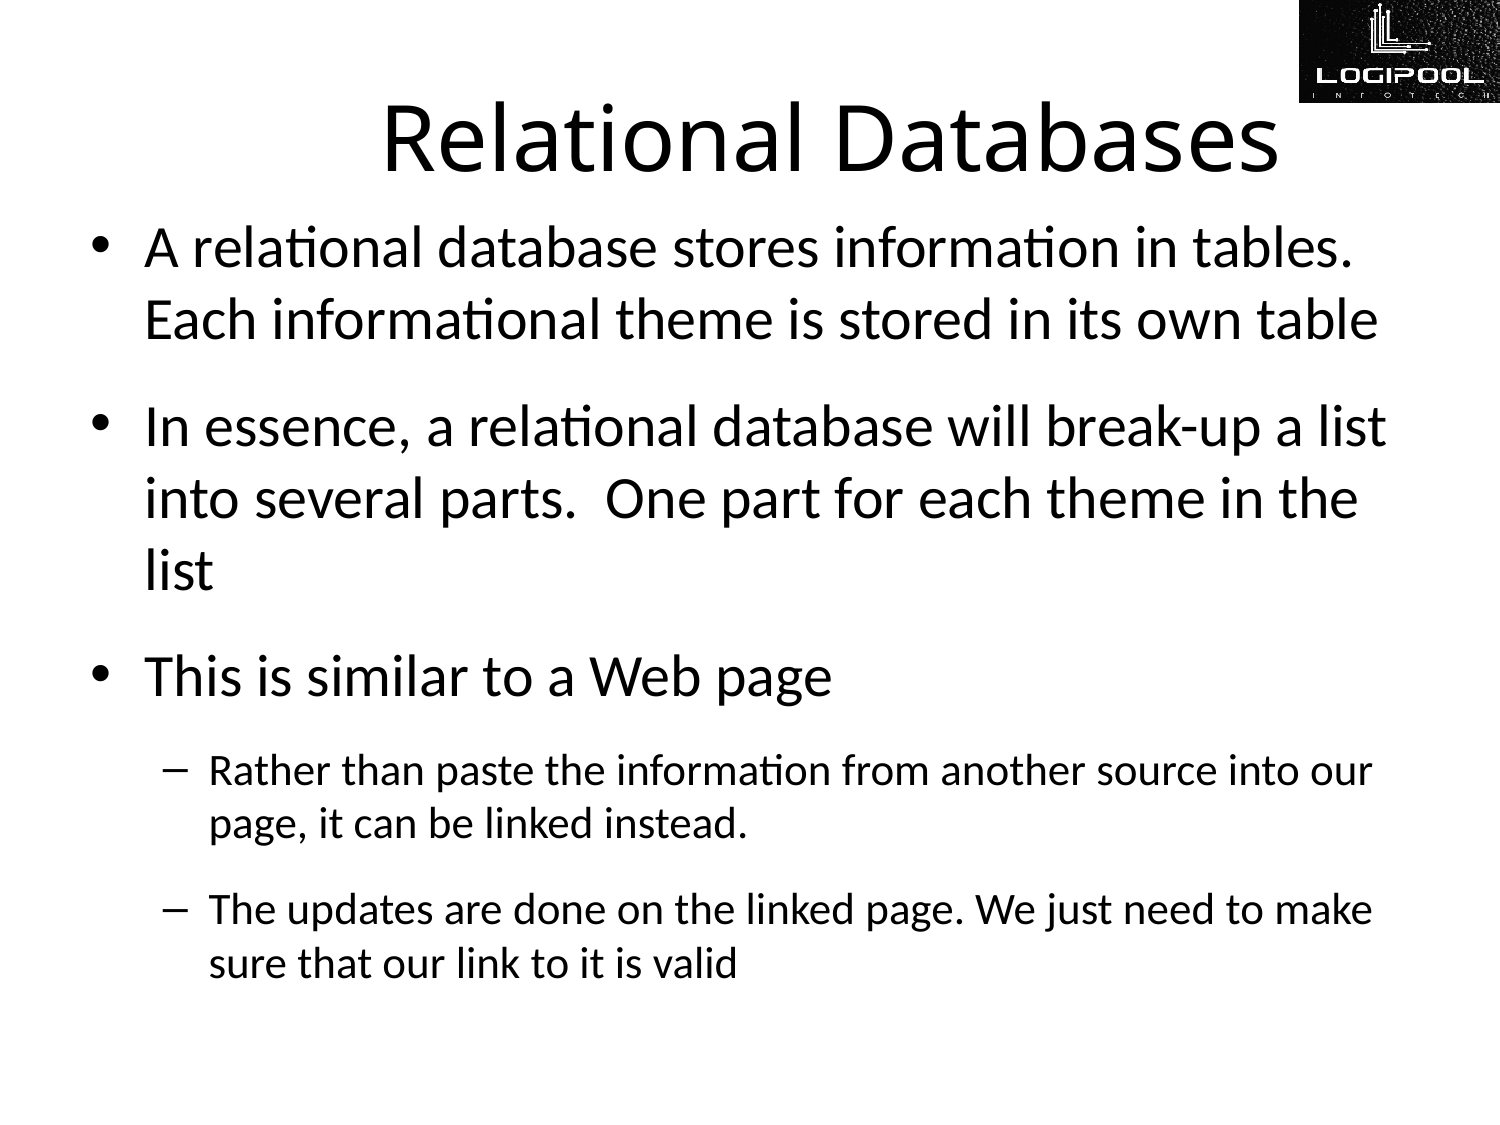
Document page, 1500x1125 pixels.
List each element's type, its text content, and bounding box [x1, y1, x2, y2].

list A relational database stores information in tables. Each informational theme is stored in its own table In essence, a relational database will break-up a list into several parts. One part for each theme in the list This is similar to a Web page Rather than paste the information from another source into our page, it can be linked instead. The updates are done on the linked page. We just need to make sure that our link to it is valid [75, 200, 1425, 1050]
title Relational Databases [237, 45, 1425, 200]
picture [1299, 0, 1500, 103]
